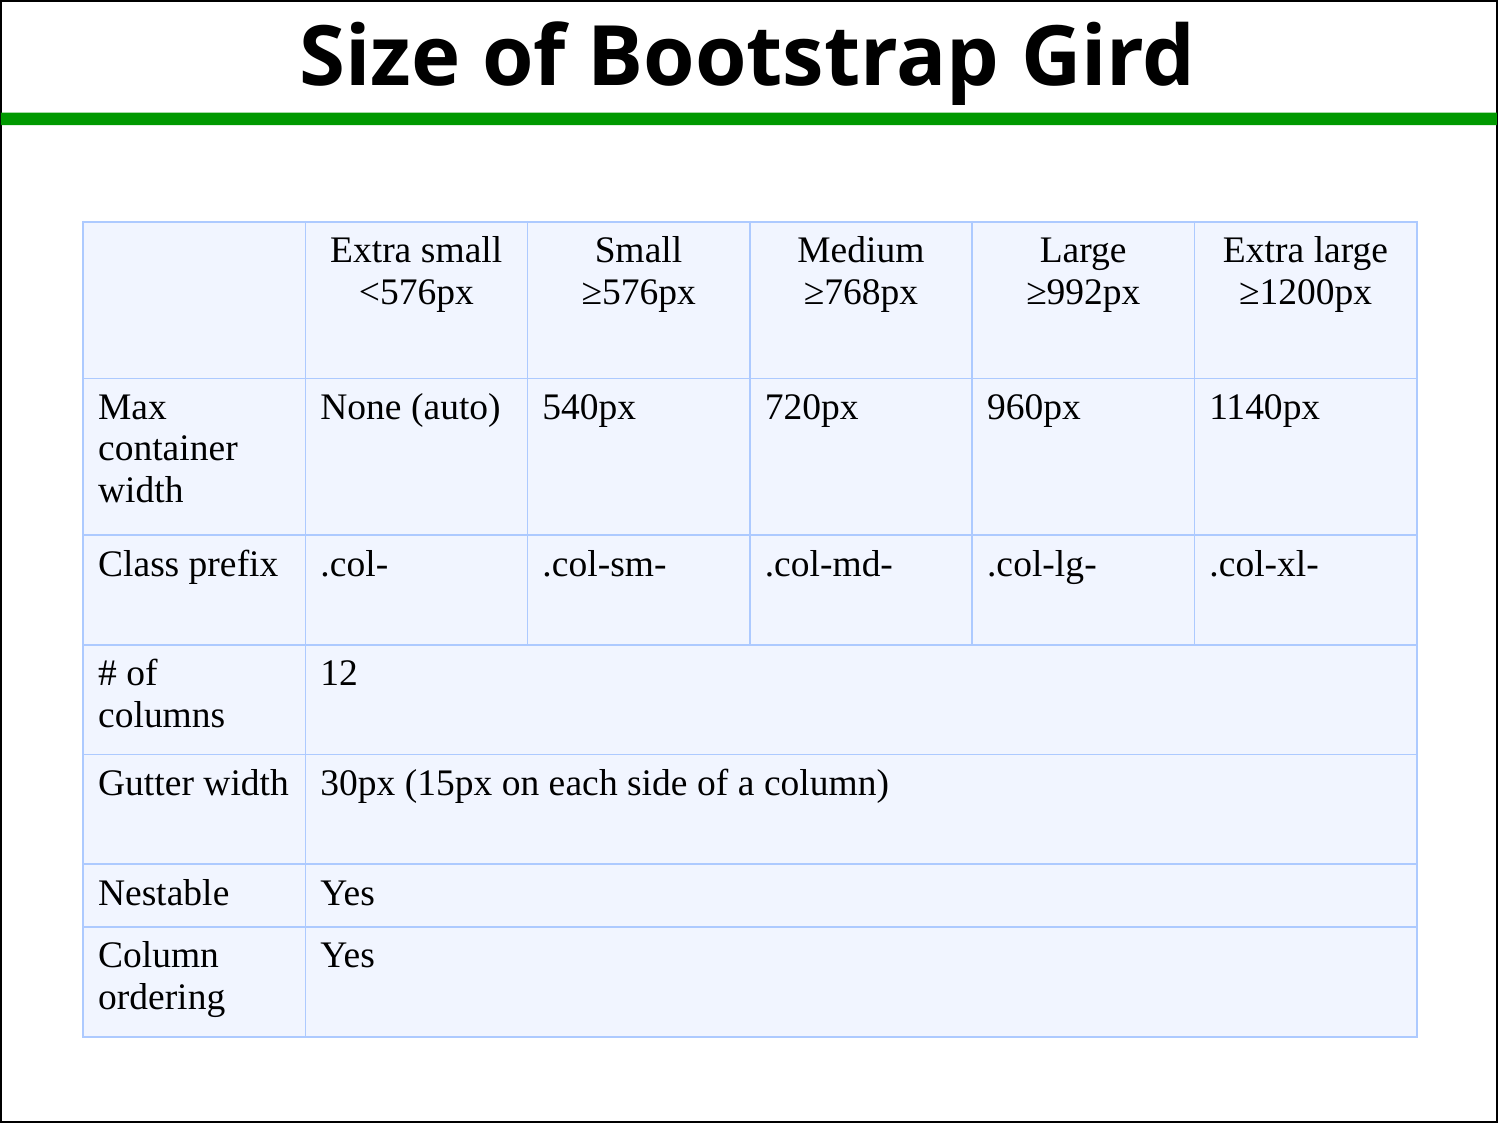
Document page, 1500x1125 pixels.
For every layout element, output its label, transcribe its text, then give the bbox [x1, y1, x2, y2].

table_cell .col-md- [751, 536, 971, 644]
table_header Extra large ≥1200px [1195, 223, 1416, 378]
table_cell 12 [306, 646, 1416, 754]
table_cell 720px [751, 379, 971, 534]
table_cell 1140px [1195, 379, 1416, 534]
table_cell .col-lg- [973, 536, 1194, 644]
table_cell .col- [306, 536, 527, 644]
table_cell 960px [973, 379, 1194, 534]
table_cell None (auto) [306, 379, 527, 534]
table_cell .col-xl- [1195, 536, 1416, 644]
table_header [84, 223, 305, 378]
table_cell 30px (15px on each side of a column) [306, 755, 1416, 863]
table_cell Nestable [84, 865, 305, 926]
table_cell Class prefix [84, 536, 305, 644]
table_cell Yes [306, 865, 1416, 926]
table_cell Gutter width [84, 755, 305, 863]
table_header Large ≥992px [973, 223, 1194, 378]
table_cell # of columns [84, 646, 305, 754]
table_header Small ≥576px [528, 223, 749, 378]
table_cell .col-sm- [528, 536, 749, 644]
title Size of Bootstrap Gird [5, 4, 1491, 113]
table_cell 540px [528, 379, 749, 534]
table_header Extra small <576px [306, 223, 527, 378]
table_cell Max container width [84, 379, 305, 534]
table_cell Column ordering [84, 928, 305, 1036]
table_cell Yes [306, 928, 1416, 1036]
table_header Medium ≥768px [751, 223, 971, 378]
